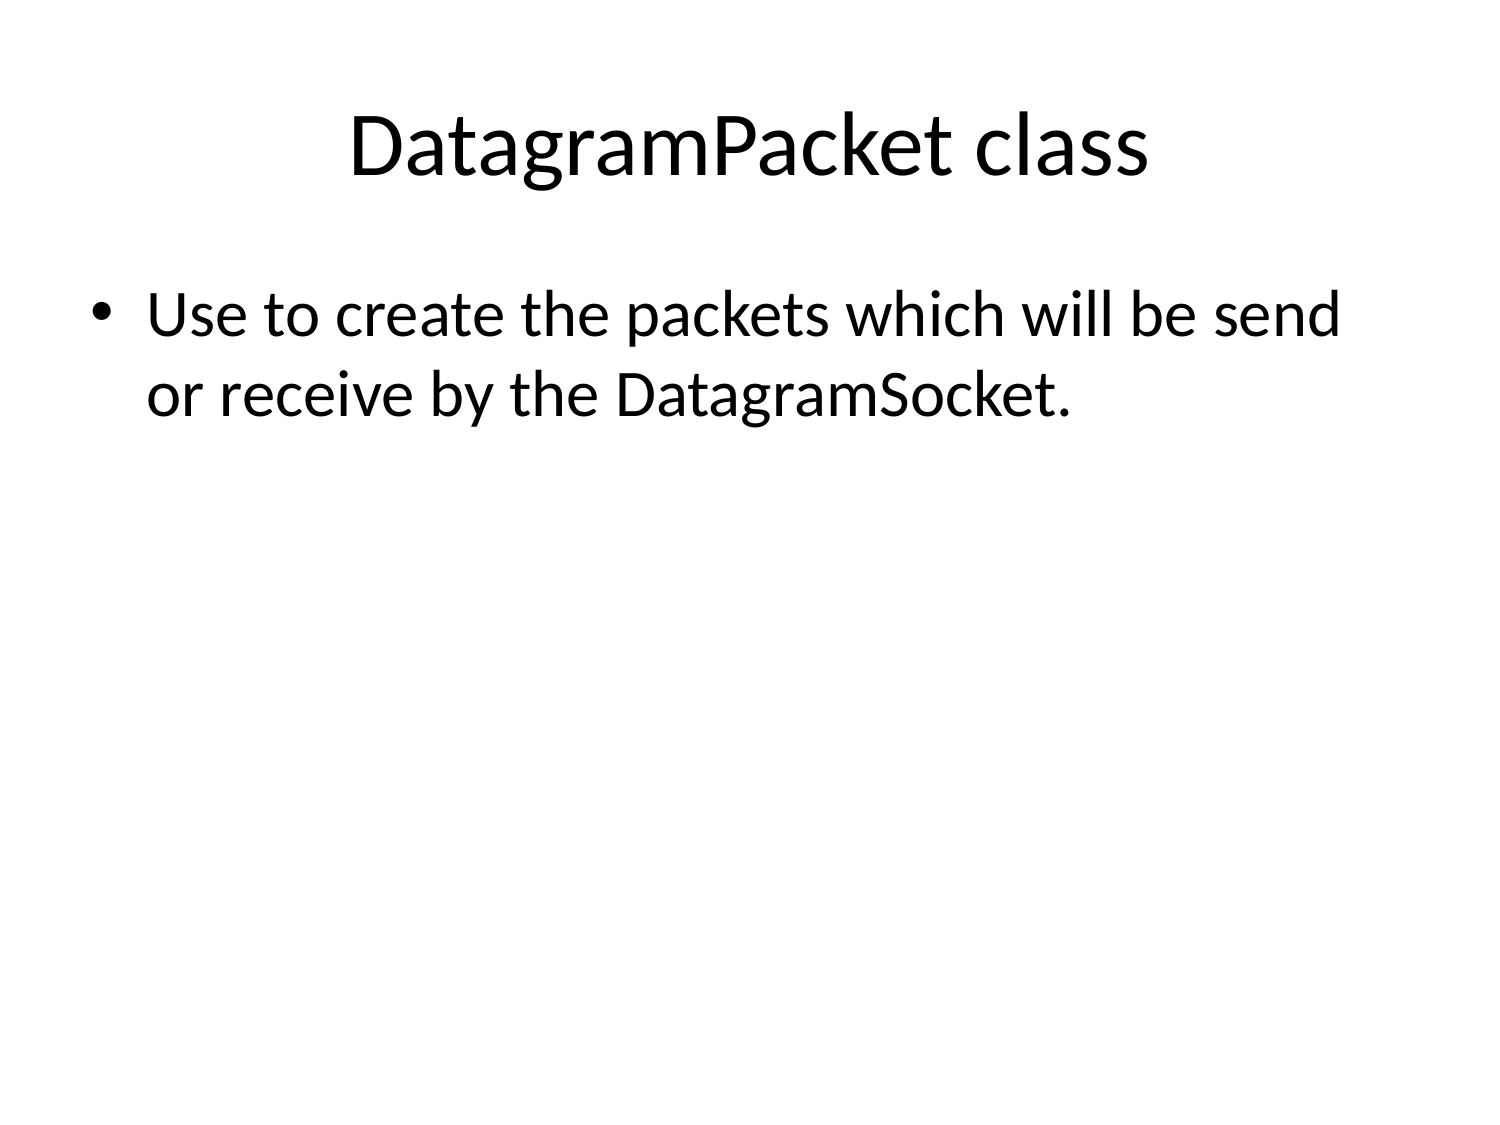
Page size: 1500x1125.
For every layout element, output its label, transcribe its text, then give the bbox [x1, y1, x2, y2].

list Use to create the packets which will be send or receive by the DatagramSocket. [75, 262, 1425, 1005]
title DatagramPacket class [75, 45, 1425, 233]
